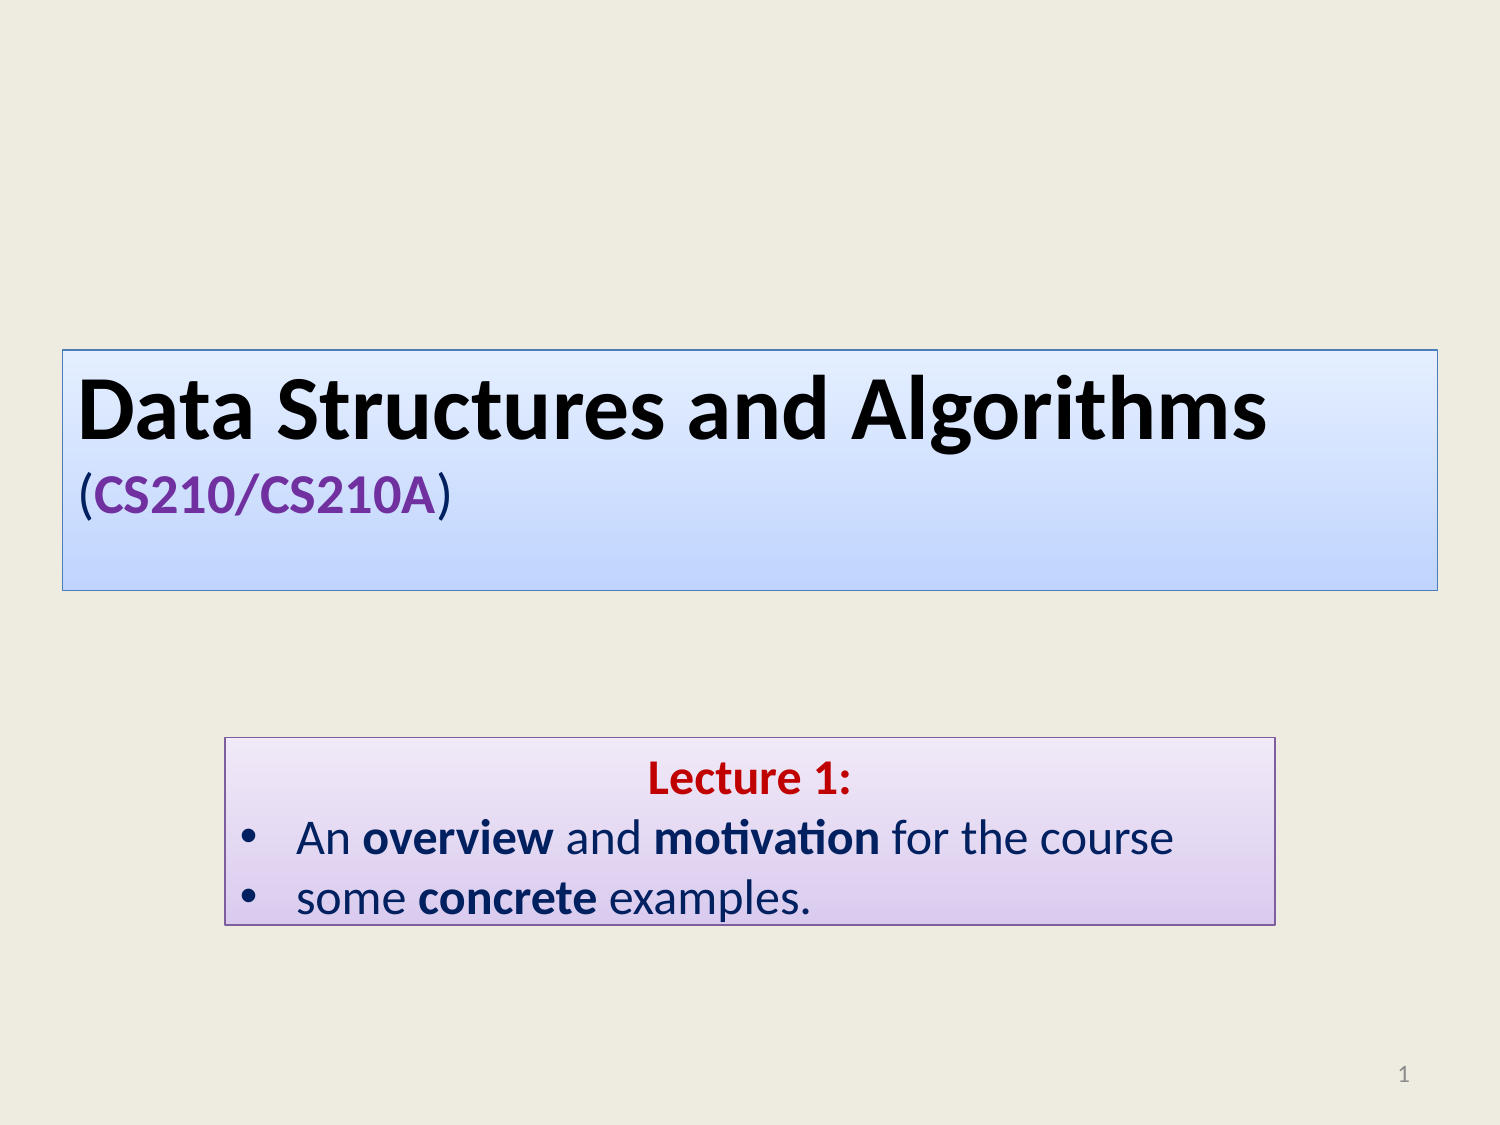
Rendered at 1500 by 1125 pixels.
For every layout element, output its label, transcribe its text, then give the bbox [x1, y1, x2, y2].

text_box Data Structures and Algorithms (CS210/CS210A) [62, 349, 1438, 591]
text_box <number> [1074, 1042, 1425, 1103]
text_box Lecture 1: An overview and motivation for the course some concrete examples. [225, 737, 1275, 925]
